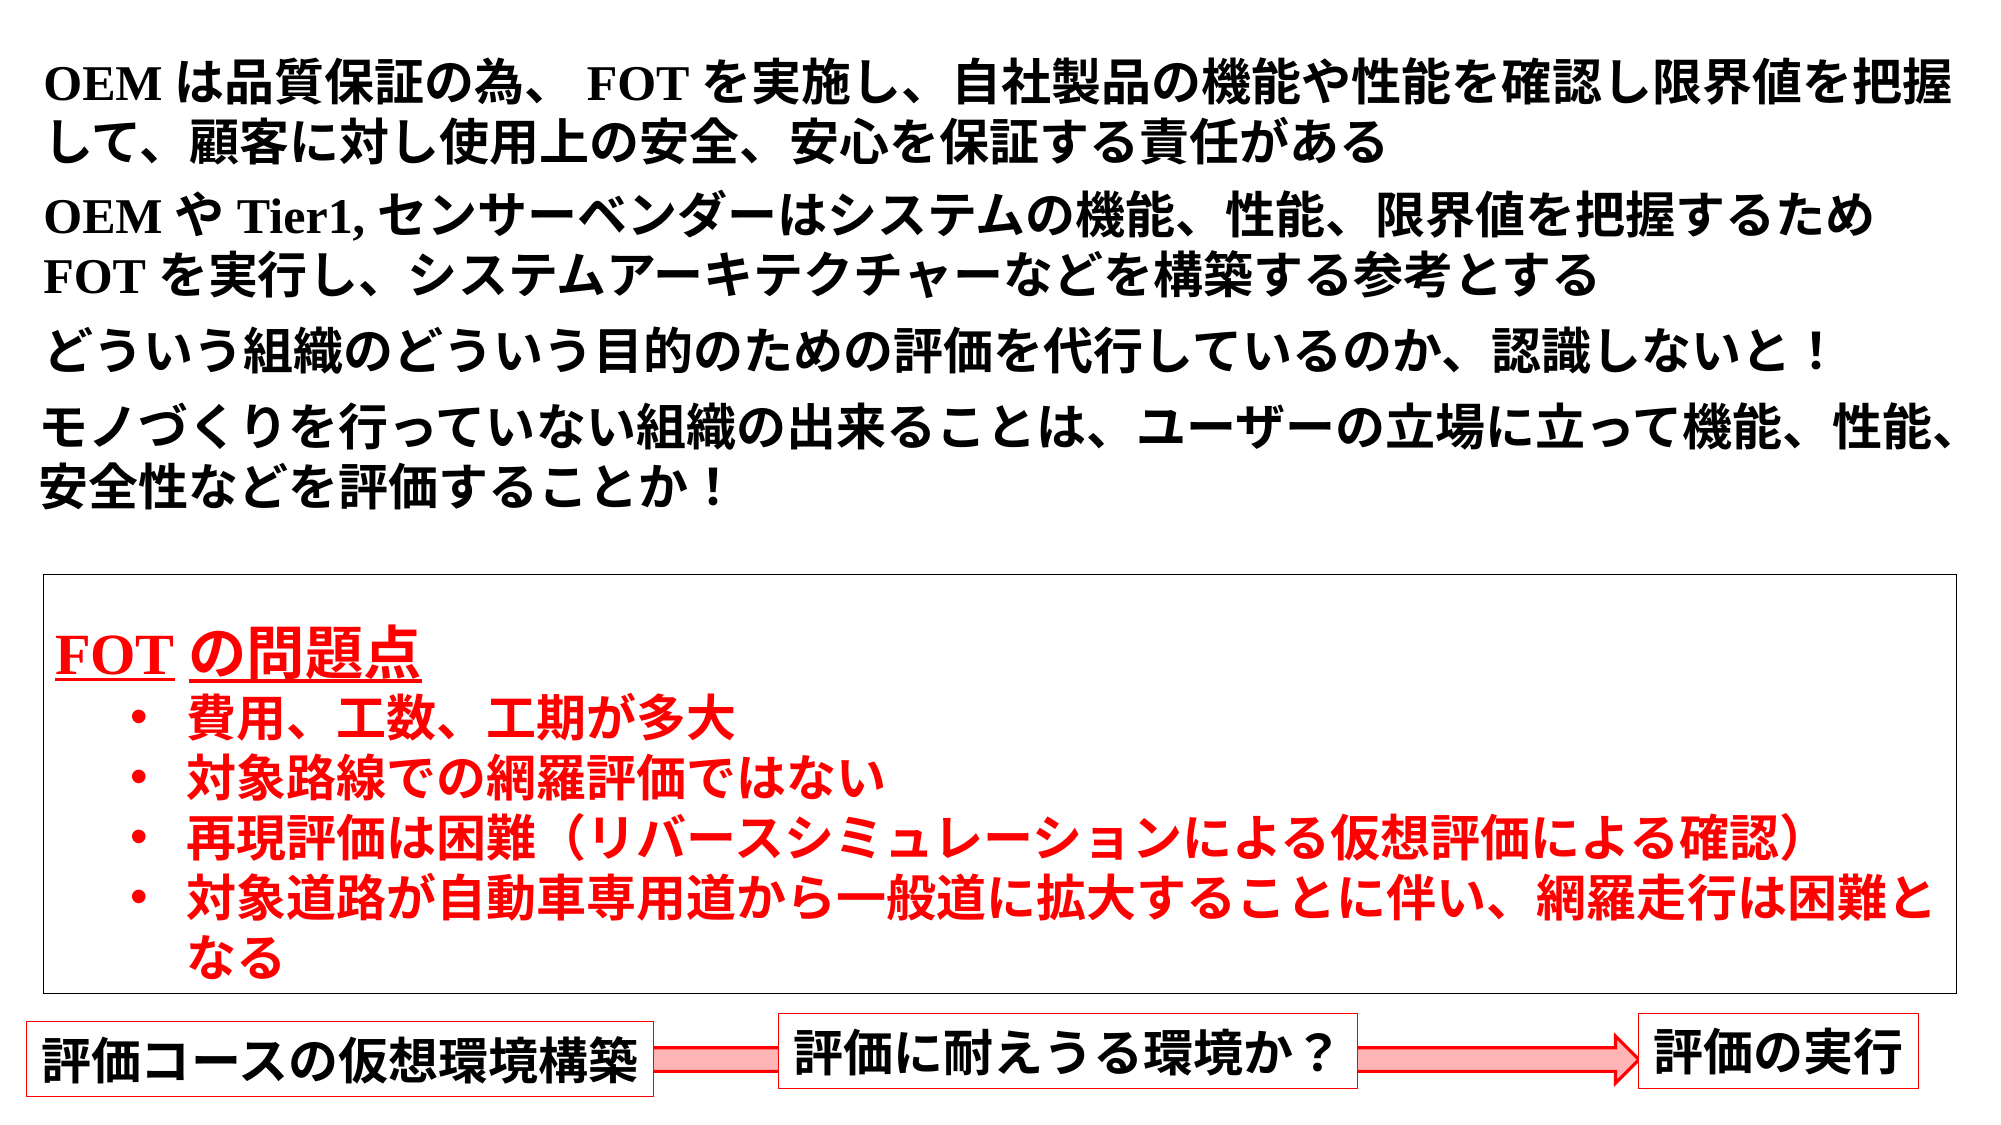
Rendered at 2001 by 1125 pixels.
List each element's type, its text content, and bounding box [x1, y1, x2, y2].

text_box 評価に耐えうる環境か？ [778, 1013, 1358, 1089]
text_box [1358, 1032, 1638, 1087]
text_box 評価の実行 [1638, 1013, 1919, 1089]
text_box 評価コースの仮想環境構築 [26, 1021, 654, 1097]
text_box OEMは品質保証の為、FOTを実施し、自社製品の機能や性能を確認し限界値を把握して、顧客に対し使用上の安全、安心を保証する責任がある [43, 43, 1957, 176]
text_box [654, 1046, 778, 1073]
text_box FOTの問題点 費用、工数、工期が多大 対象路線での網羅評価ではない 再現評価は困難（リバースシミュレーションによる仮想評価による確認） 対象道路が自動車専用道から一般道に拡大することに伴い、網羅走行は困難となる [43, 574, 1957, 994]
text_box OEMやTier1,センサーベンダーはシステムの機能、性能、限界値を把握するためFOTを実行し、システムアーキテクチャーなどを構築する参考とする [43, 176, 1957, 311]
text_box どういう組織のどういう目的のための評価を代行しているのか、認識しないと！ [43, 312, 1957, 388]
text_box モノづくりを行っていない組織の出来ることは、ユーザーの立場に立って機能、性能、安全性などを評価することか！ [38, 388, 1952, 523]
